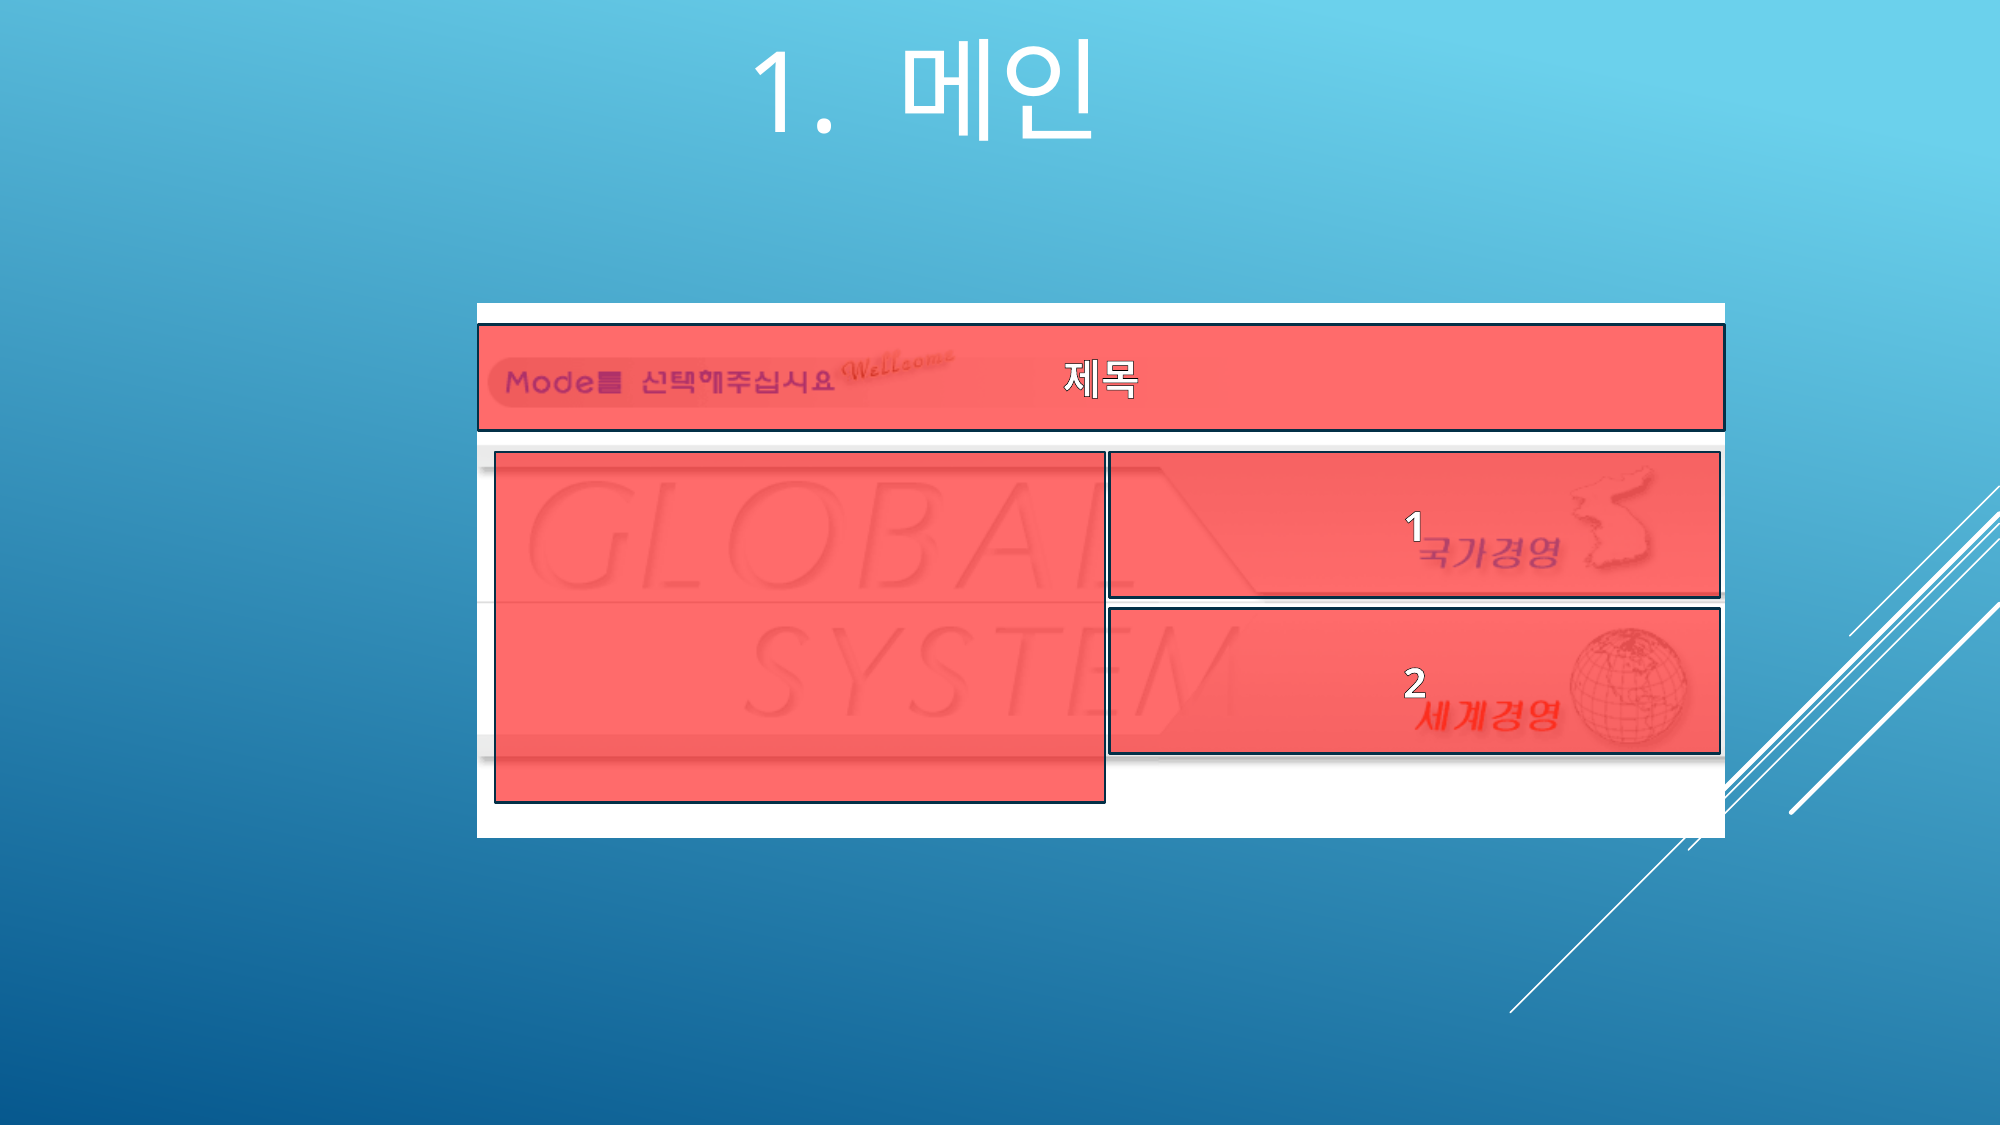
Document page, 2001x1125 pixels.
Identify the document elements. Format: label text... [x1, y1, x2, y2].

picture [480, 327, 1722, 428]
title 1. 메인 [349, 15, 1500, 161]
picture [477, 303, 1725, 322]
picture [477, 433, 1725, 839]
